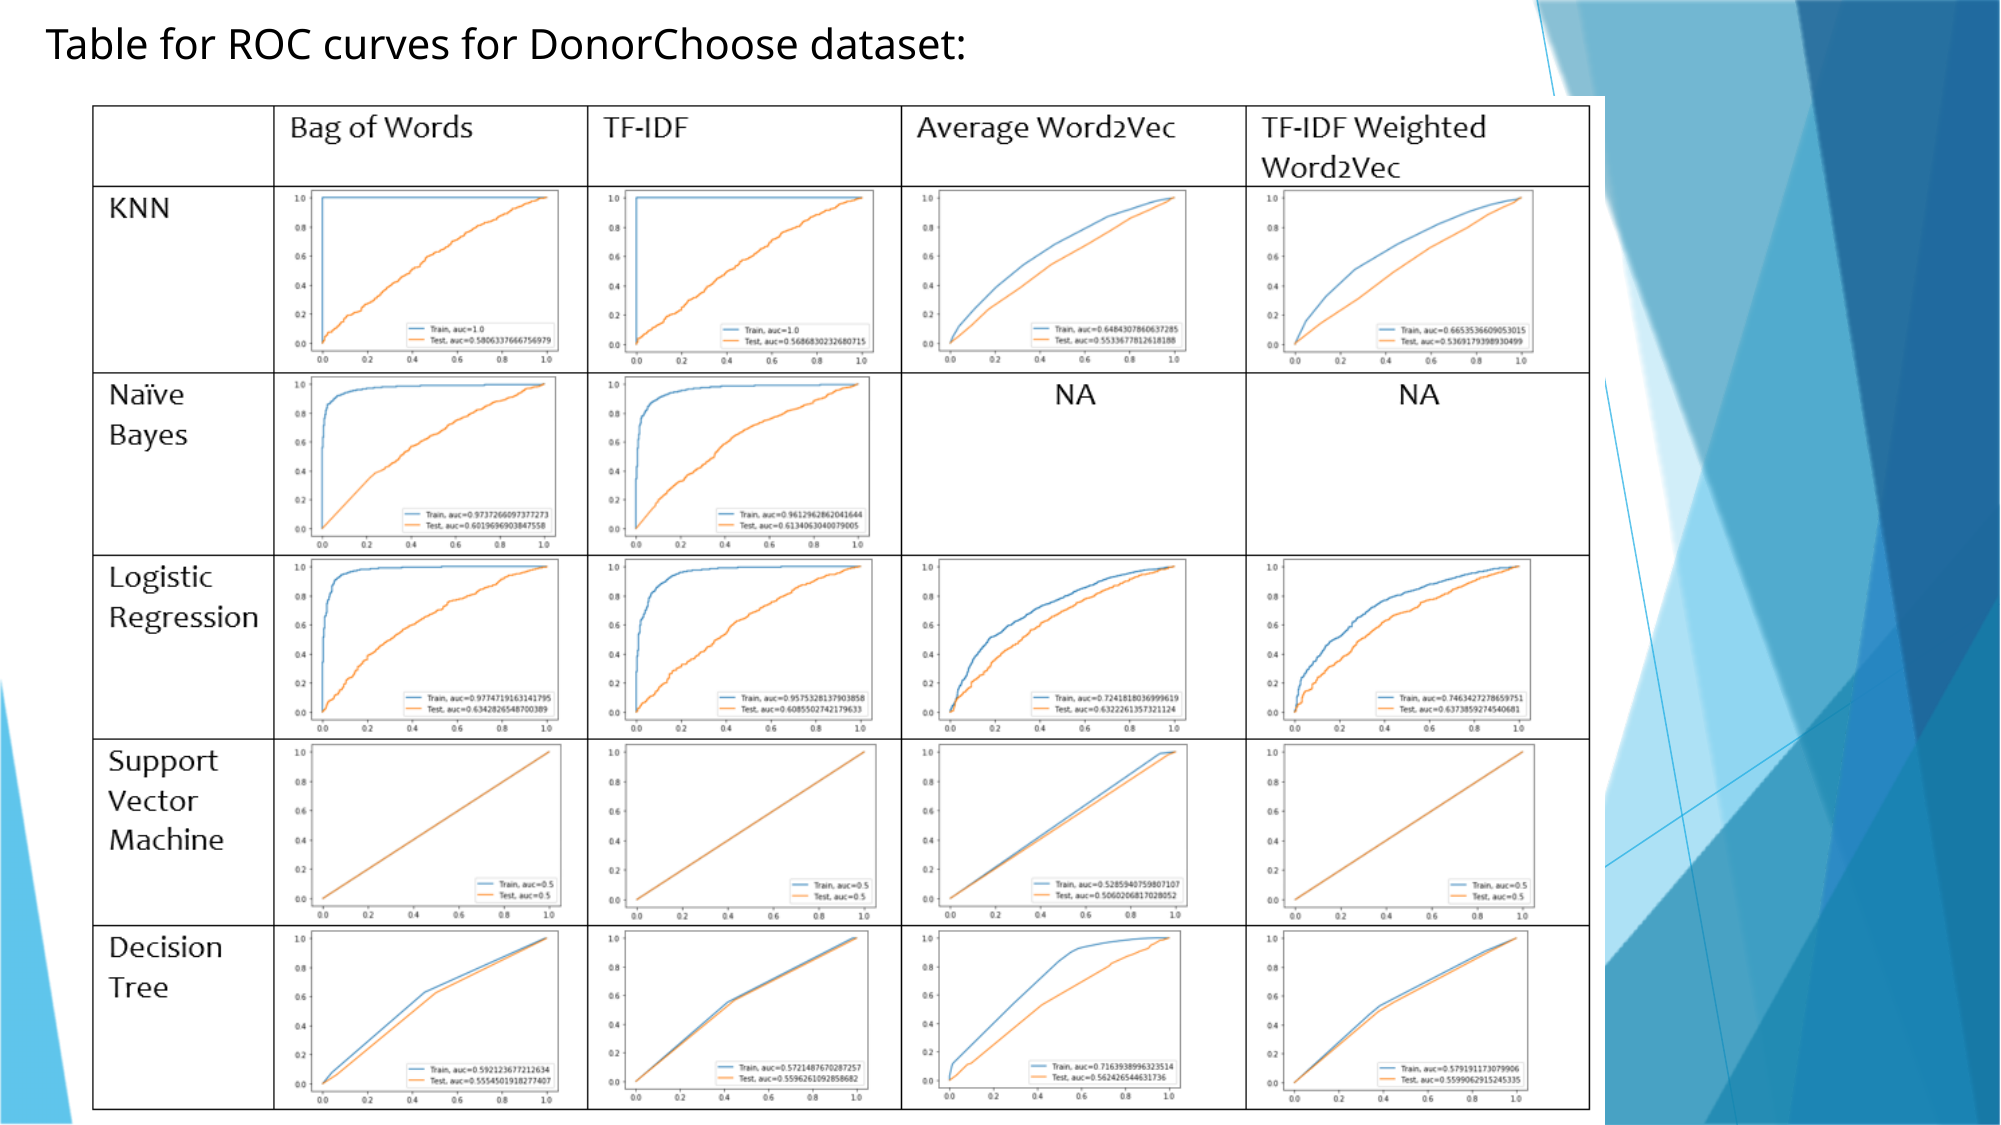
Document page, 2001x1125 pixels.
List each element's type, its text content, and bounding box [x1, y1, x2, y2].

picture [83, 96, 1605, 1125]
text_box Table for ROC curves for DonorChoose dataset: [30, 10, 1442, 227]
